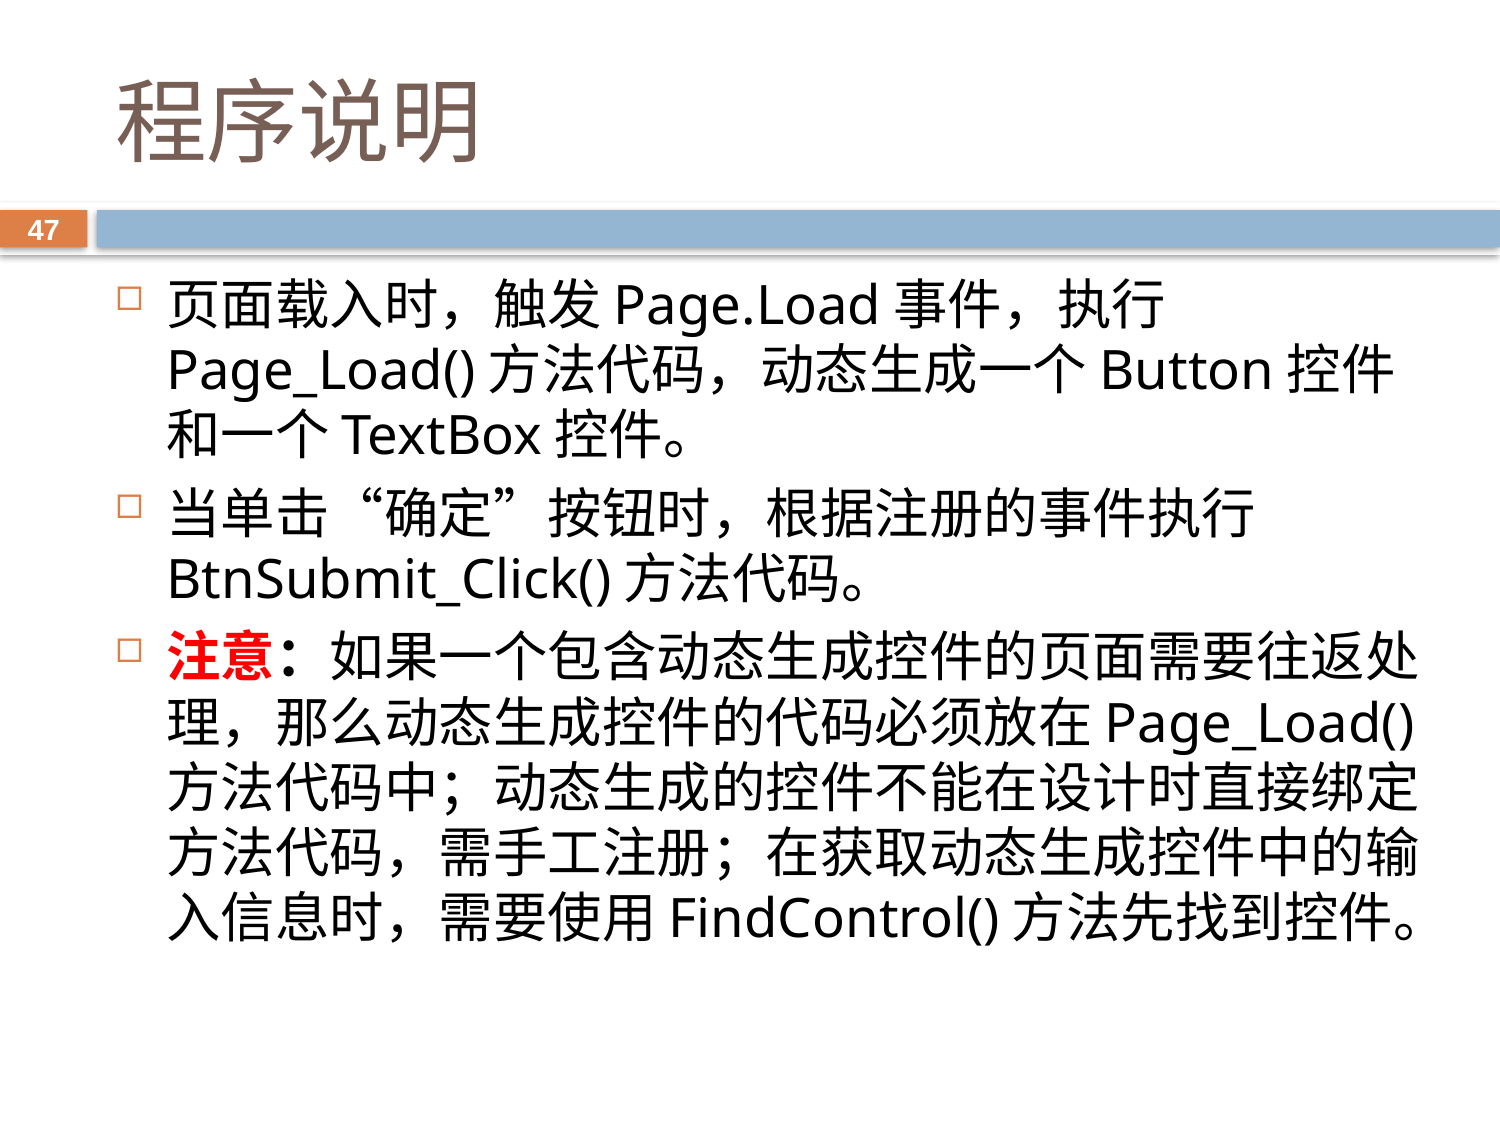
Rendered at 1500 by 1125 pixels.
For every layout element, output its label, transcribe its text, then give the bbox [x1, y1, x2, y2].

slide_number 47 [0, 208, 88, 249]
title 程序说明 [100, 37, 1438, 200]
list 页面载入时，触发Page.Load事件，执行Page_Load()方法代码，动态生成一个Button控件和一个TextBox控件。 当单击“确定”按钮时，根据注册的事件执行BtnSubmit_Click()方法代码。 注意：如果一个包含动态生成控件的页面需要往返处理，那么动态生成控件的代码必须放在Page_Load()方法代码中；动态生成的控件不能在设计时直接绑定方法代码，需手工注册；在获取动态生成控件中的输入信息时，需要使用FindControl()方法先找到控件。 [100, 262, 1438, 1000]
